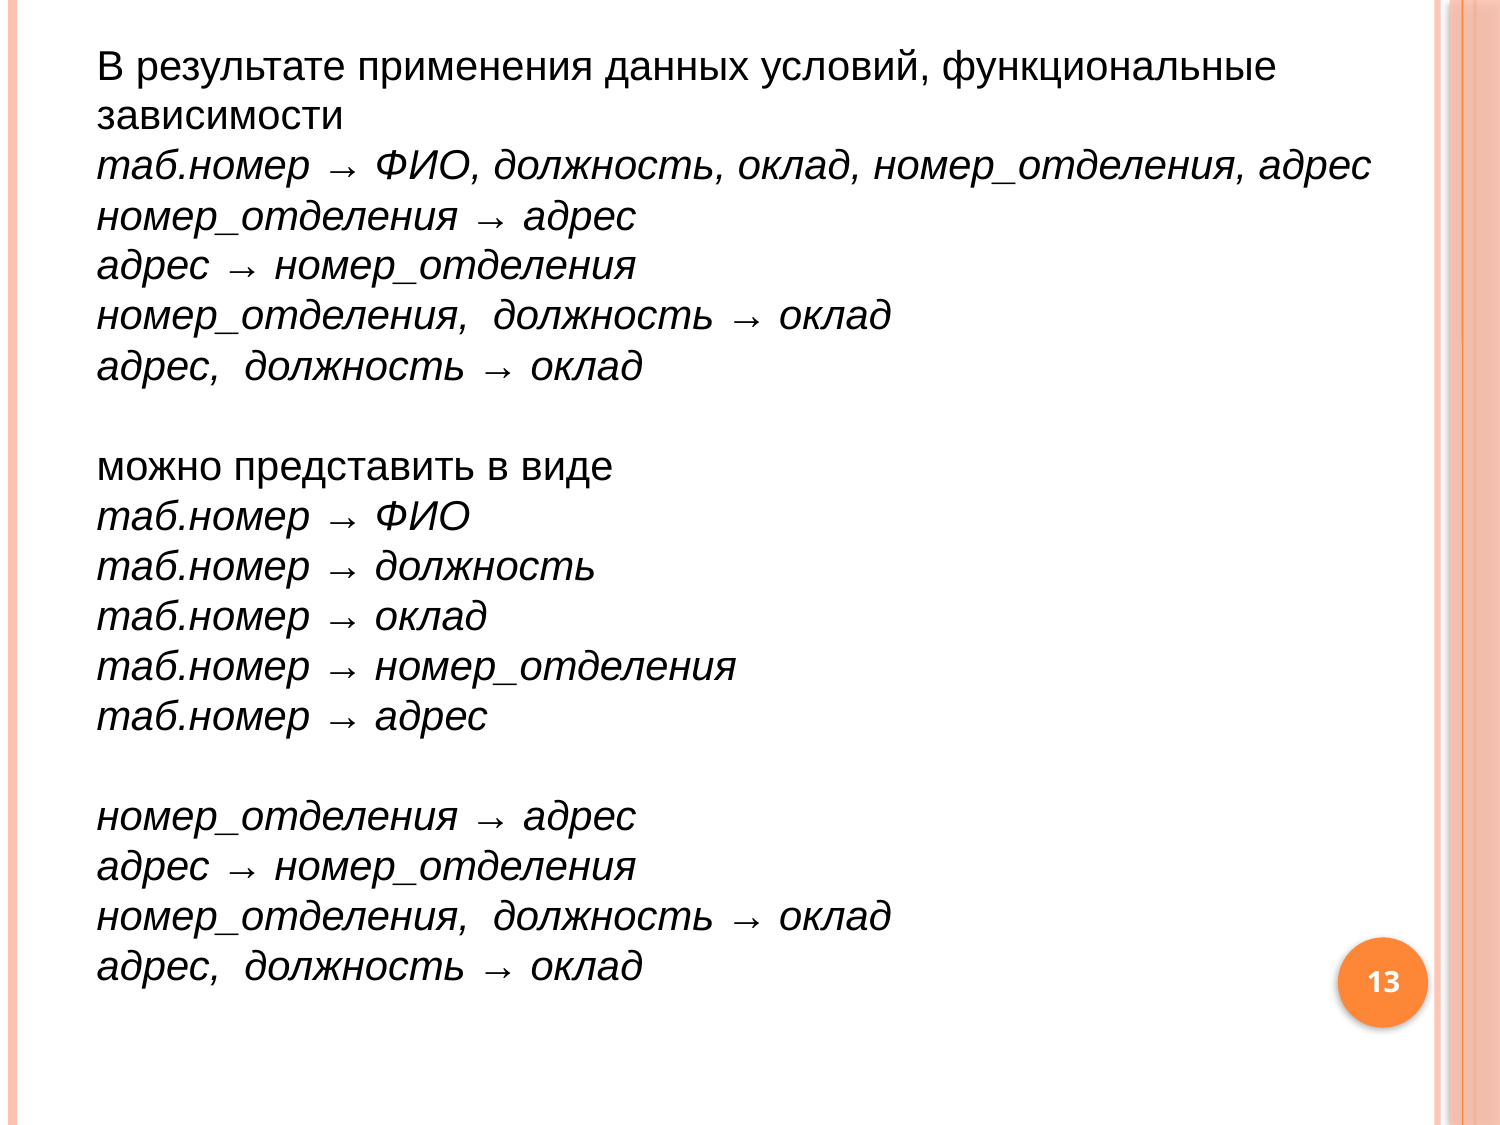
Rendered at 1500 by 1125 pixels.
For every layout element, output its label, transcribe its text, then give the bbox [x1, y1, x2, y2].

slide_number 13 [1333, 940, 1434, 1026]
text_box В результате применения данных условий, функциональные зависимости таб.номер → ФИО, должность, оклад, номер_отделения, адрес номер_отделения → адрес адрес → номер_отделения номер_отделения, должность → оклад адрес, должность → оклад можно представить в виде таб.номер → ФИО таб.номер → должность таб.номер → оклад таб.номер → номер_отделения таб.номер → адрес номер_отделения → адрес адрес → номер_отделения номер_отделения, должность → оклад адрес, должность → оклад [81, 30, 1424, 988]
